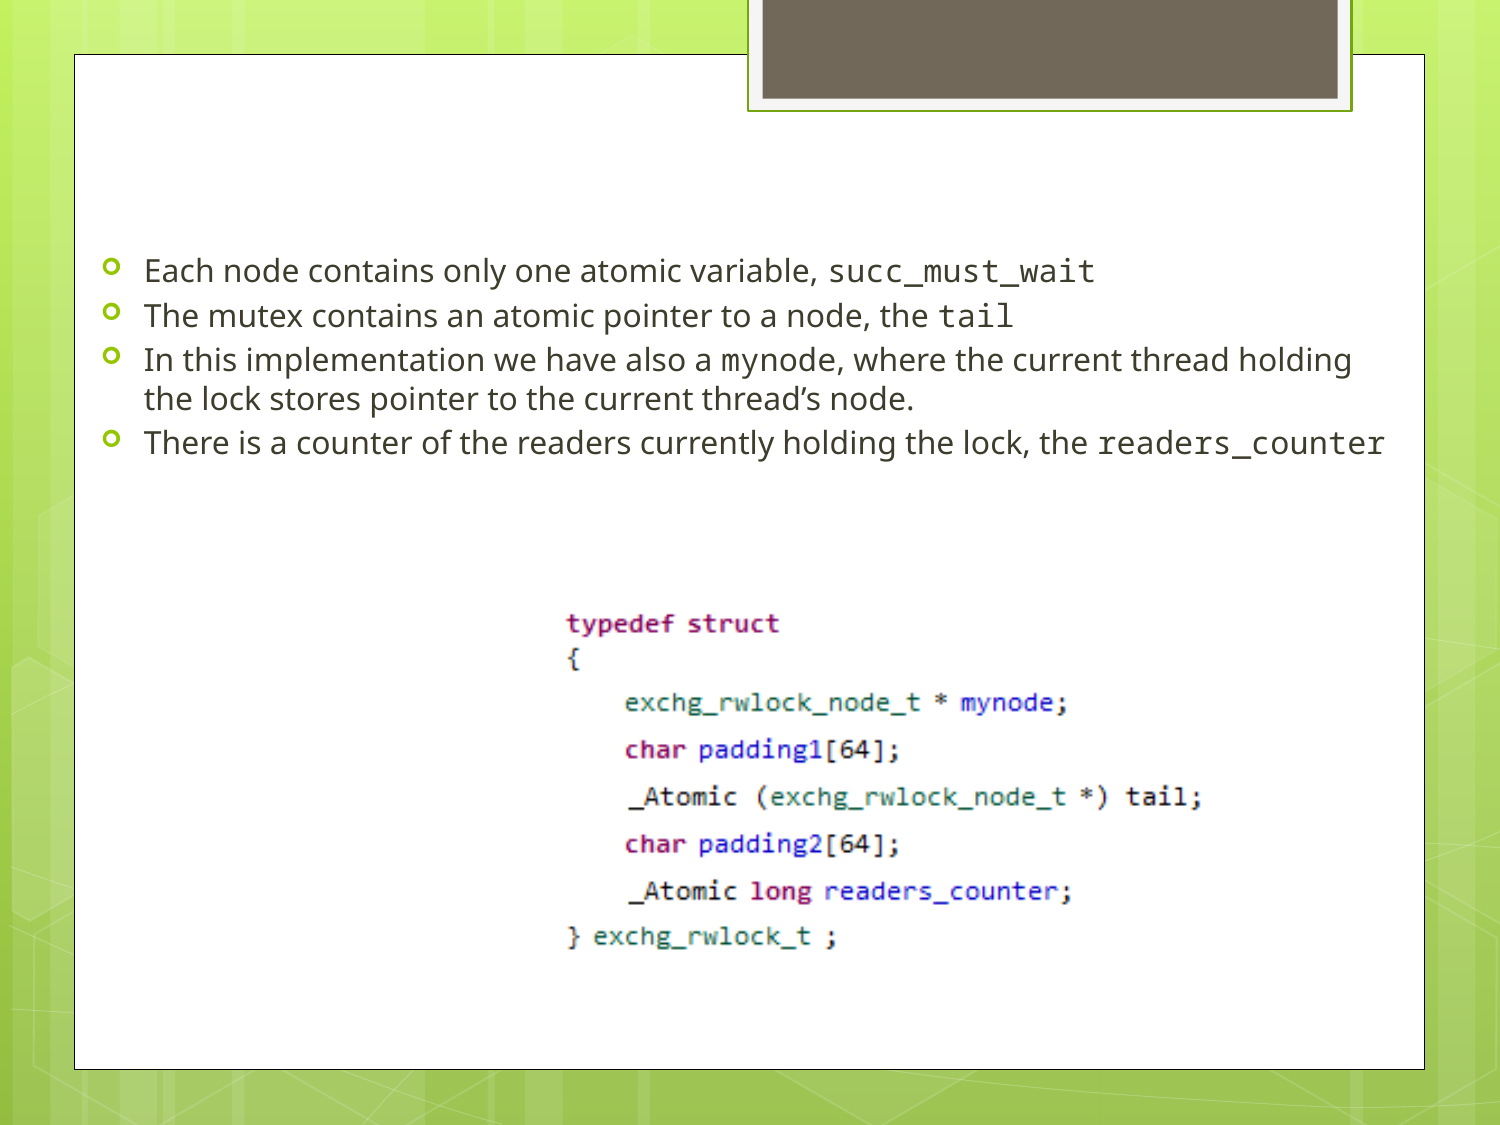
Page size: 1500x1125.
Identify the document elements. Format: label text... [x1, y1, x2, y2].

picture [562, 606, 1234, 970]
list Each node contains only one atomic variable, succ_must_wait The mutex contains an atomic pointer to a node, the tail In this implementation we have also a mynode, where the current thread holding the lock stores pointer to the current thread’s node. There is a counter of the readers currently holding the lock, the readers_counter [75, 243, 1425, 500]
